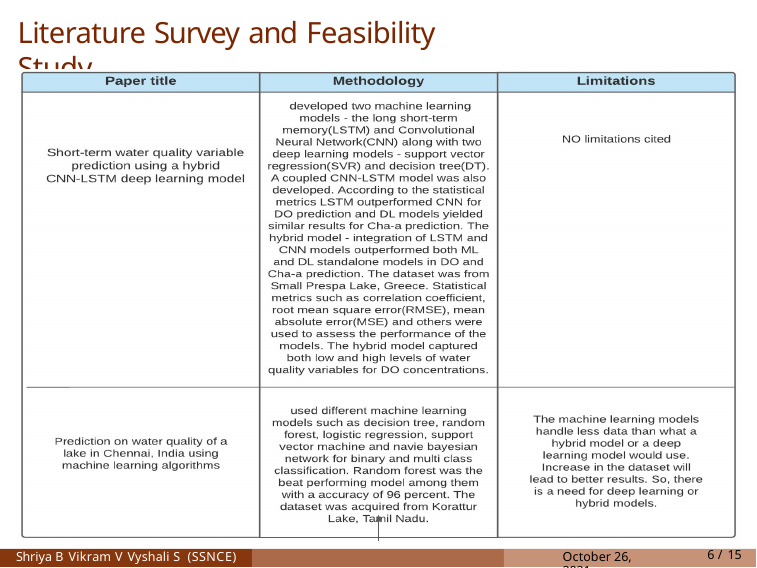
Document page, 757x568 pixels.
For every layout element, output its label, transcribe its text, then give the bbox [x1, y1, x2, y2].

text_box Literature Survey and Feasibility Study [15, 11, 493, 67]
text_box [0, 69, 757, 568]
